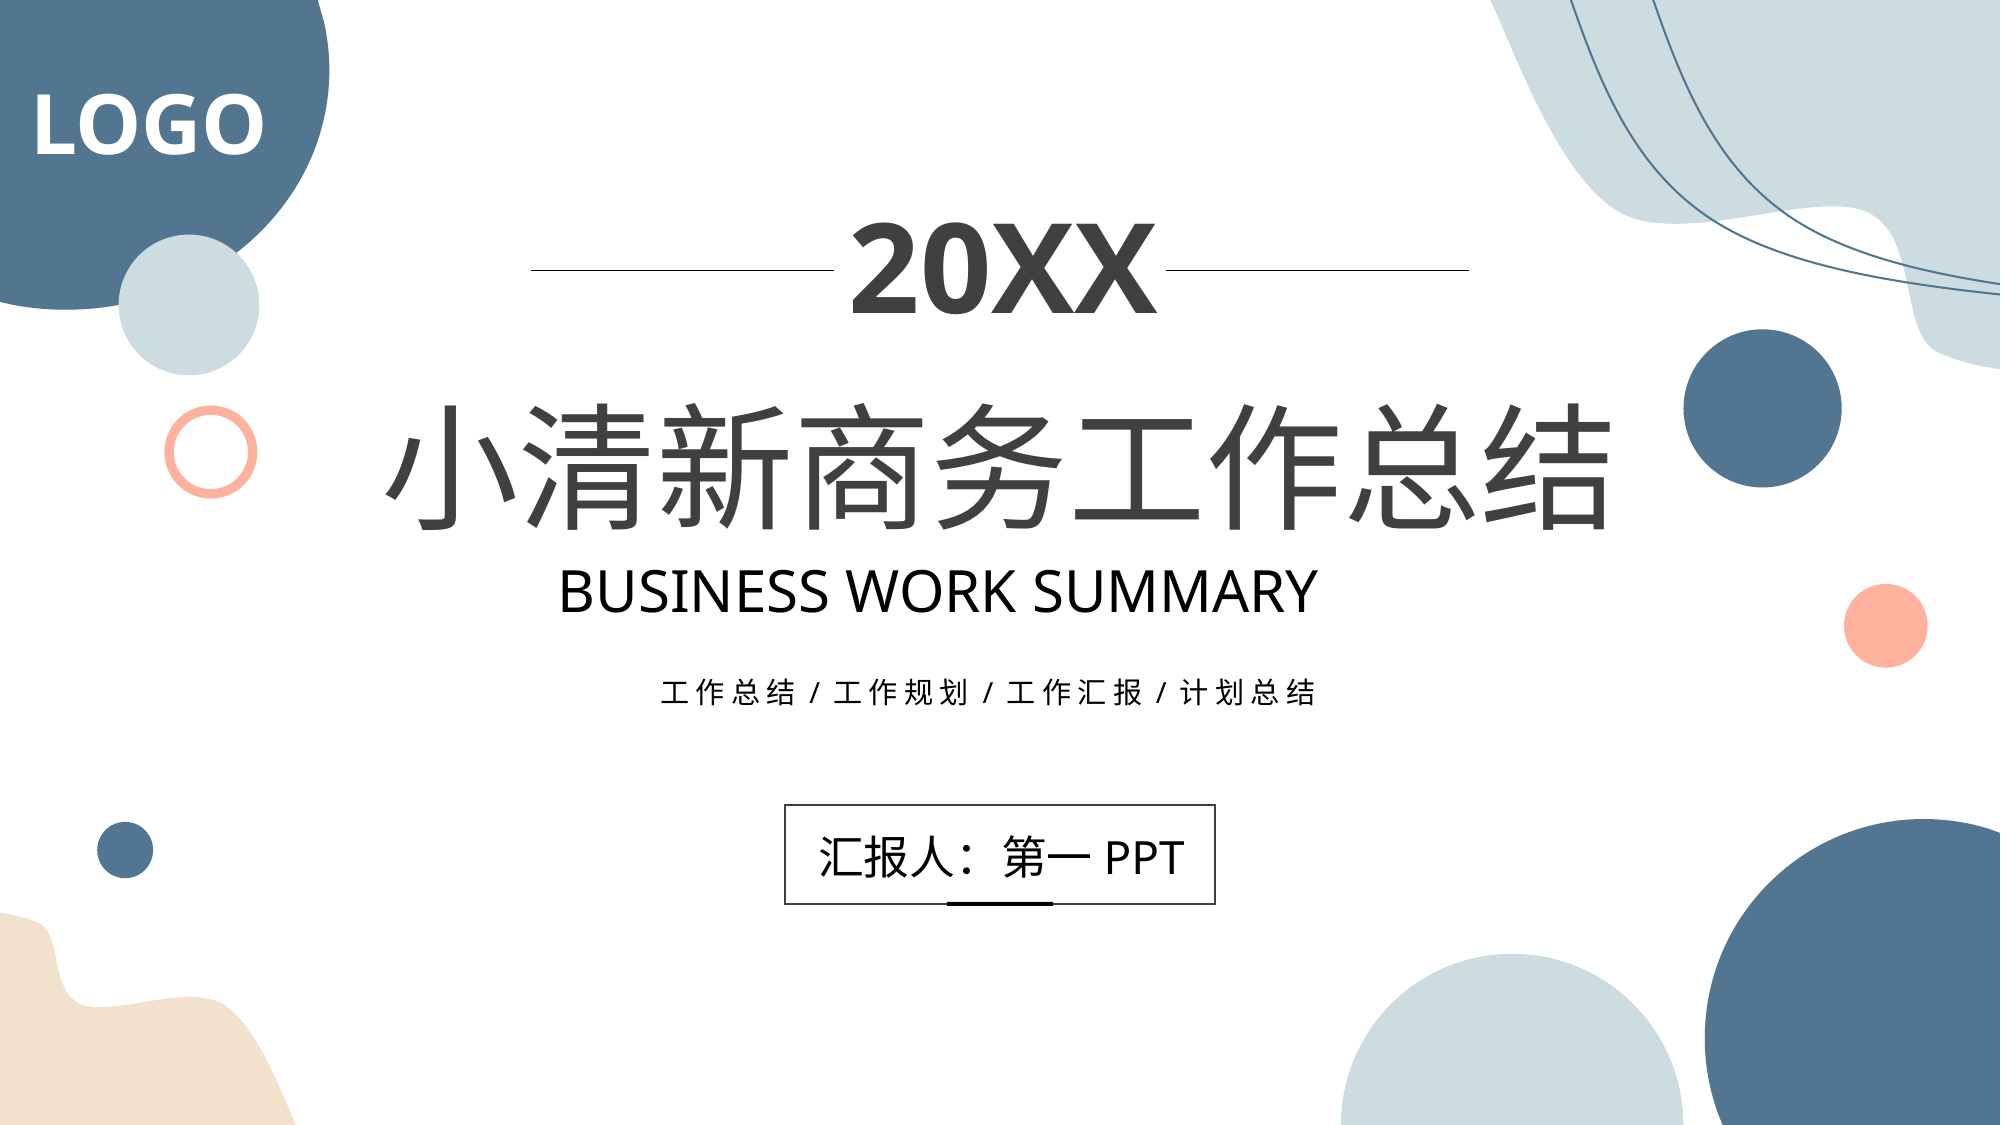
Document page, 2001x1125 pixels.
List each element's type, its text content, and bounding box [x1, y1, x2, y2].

text_box [1689, 328, 1843, 489]
text_box [117, 233, 261, 377]
text_box [1842, 582, 1929, 669]
text_box 小清新商务工作总结 [232, 375, 1768, 555]
text_box [0, 0, 331, 63]
text_box [0, 179, 302, 311]
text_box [531, 181, 1469, 348]
text_box [1652, 0, 2000, 286]
text_box [167, 409, 232, 495]
text_box LOGO [0, 63, 332, 179]
text_box [96, 820, 155, 880]
text_box [1703, 818, 2000, 1125]
text_box [1339, 952, 1685, 1125]
text_box [0, 911, 298, 1125]
text_box [1687, 0, 2000, 196]
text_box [784, 804, 1216, 906]
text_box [543, 546, 1457, 718]
text_box [1569, 0, 2000, 296]
text_box [1906, 284, 2000, 371]
text_box [1489, 0, 1713, 225]
